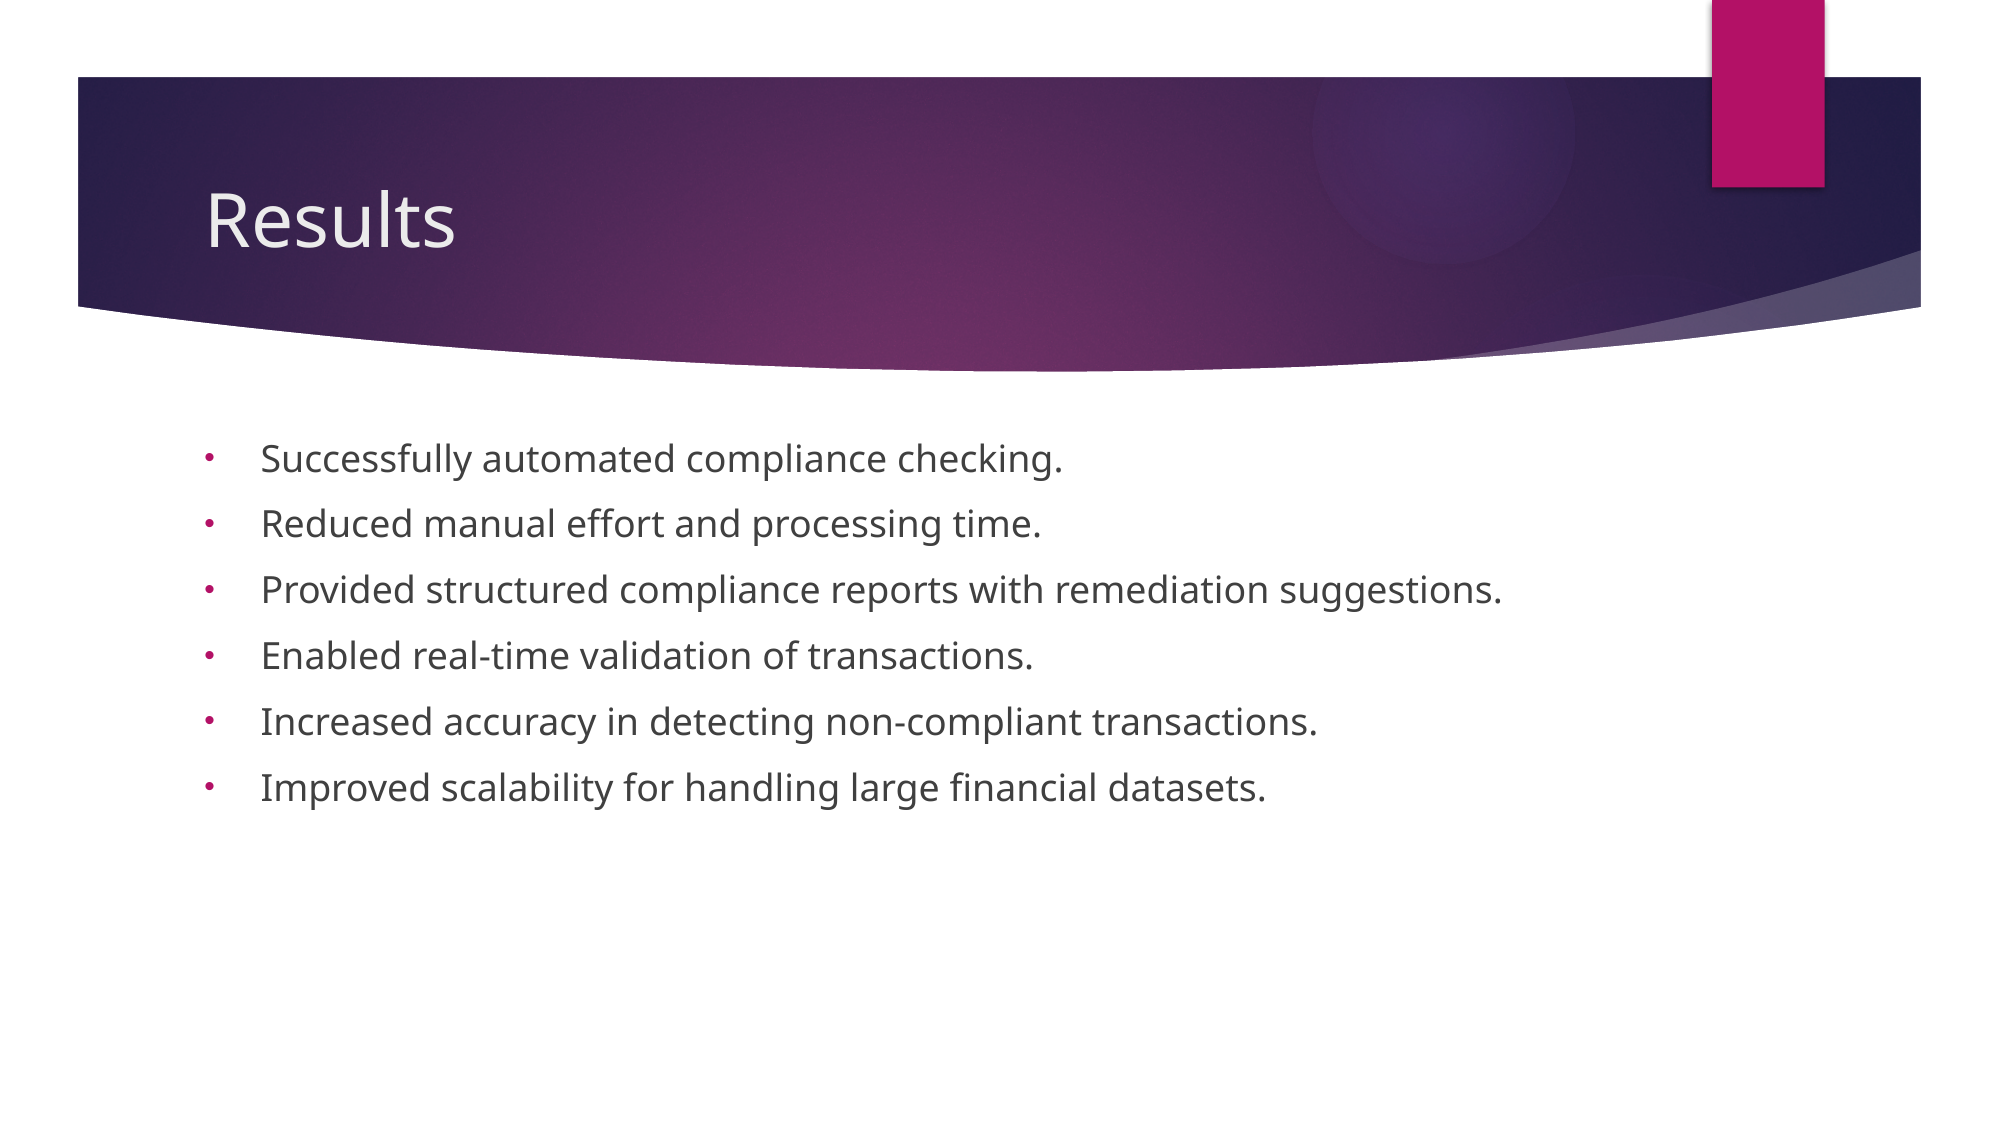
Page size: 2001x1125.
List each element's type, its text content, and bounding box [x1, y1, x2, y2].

list Successfully automated compliance checking. Reduced manual effort and processing time. Provided structured compliance reports with remediation suggestions. Enabled real-time validation of transactions. Increased accuracy in detecting non-compliant transactions. Improved scalability for handling large financial datasets. [189, 427, 1638, 988]
title Results [189, 159, 1627, 276]
